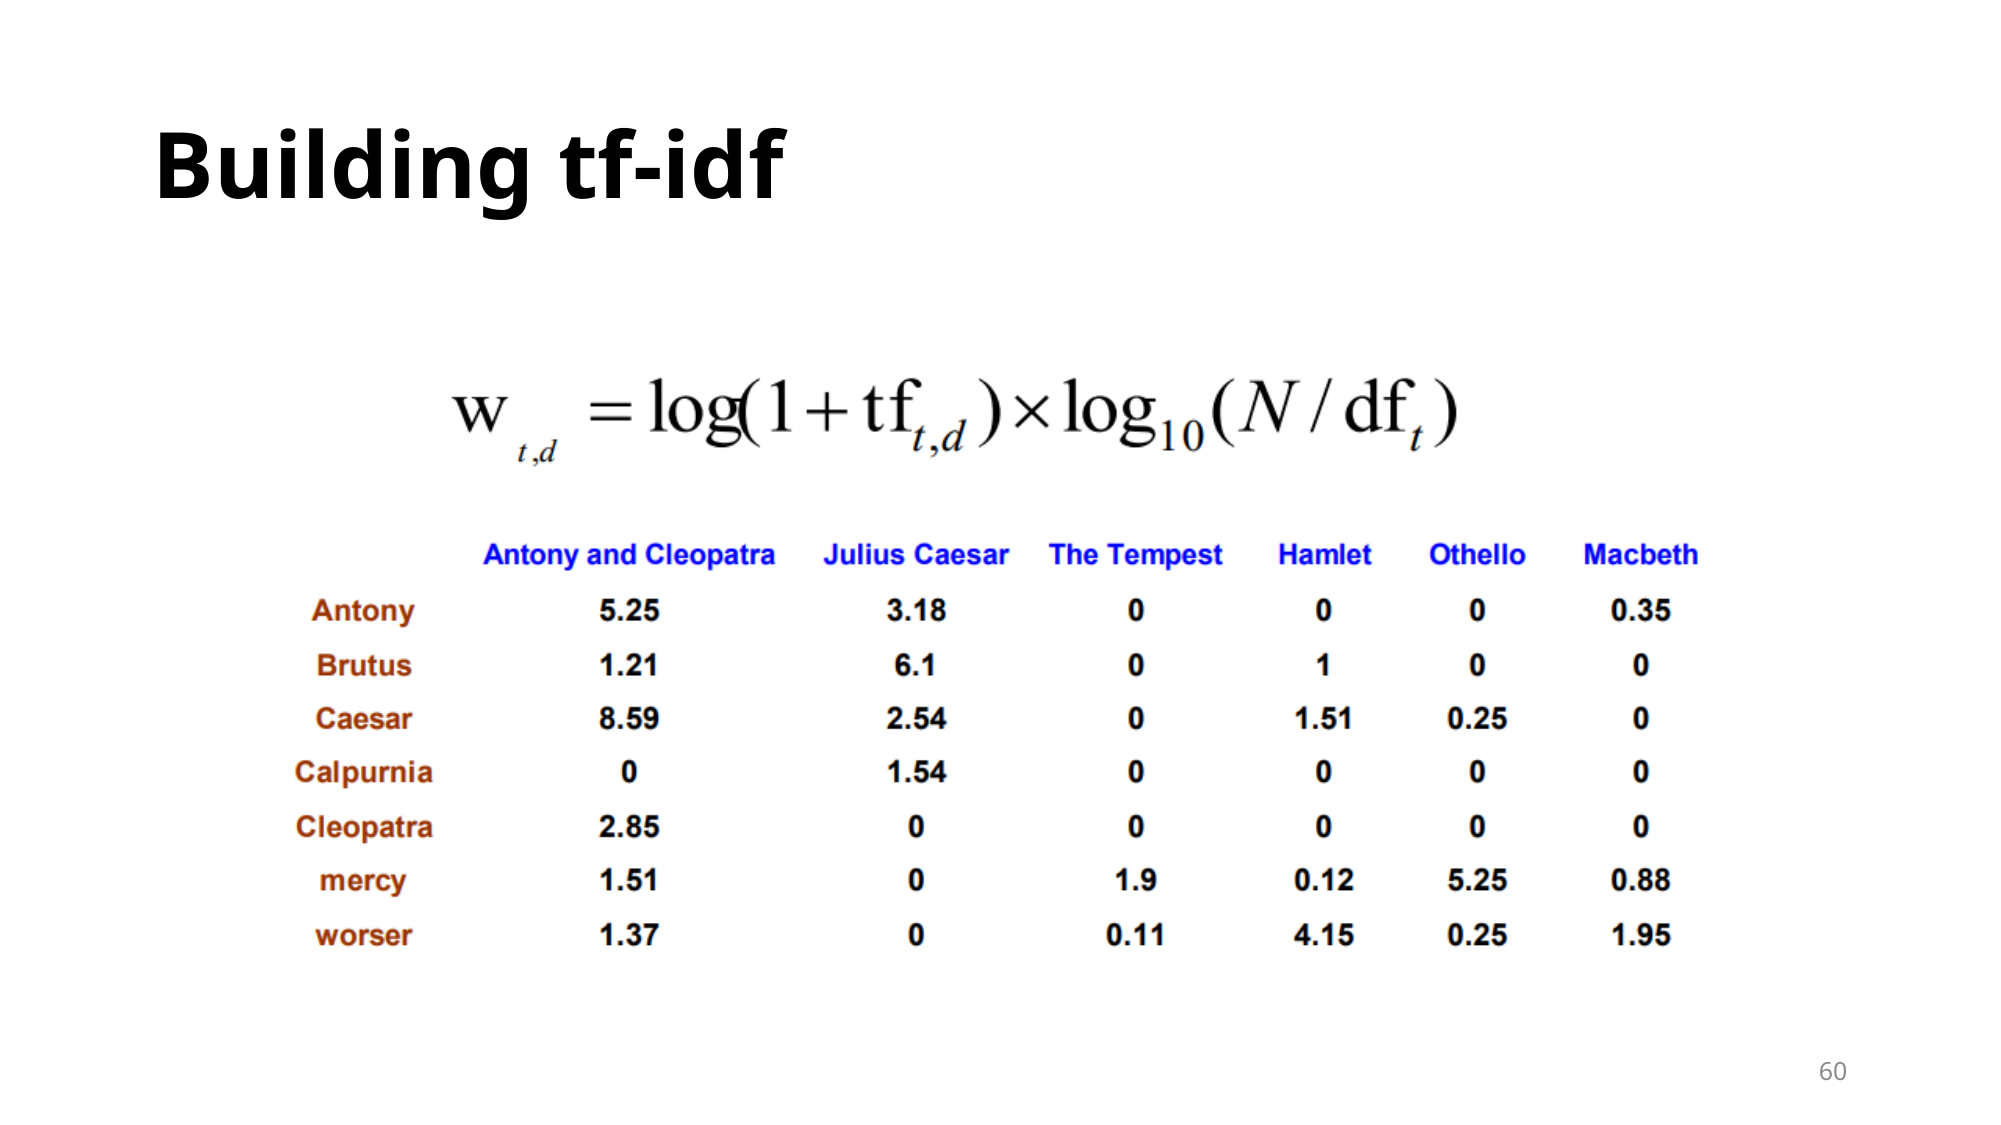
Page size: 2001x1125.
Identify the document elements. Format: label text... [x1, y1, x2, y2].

picture [288, 530, 1712, 991]
title Building tf-idf [137, 59, 1863, 278]
picture [419, 358, 1505, 479]
slide_number 60 [1412, 1042, 1863, 1103]
